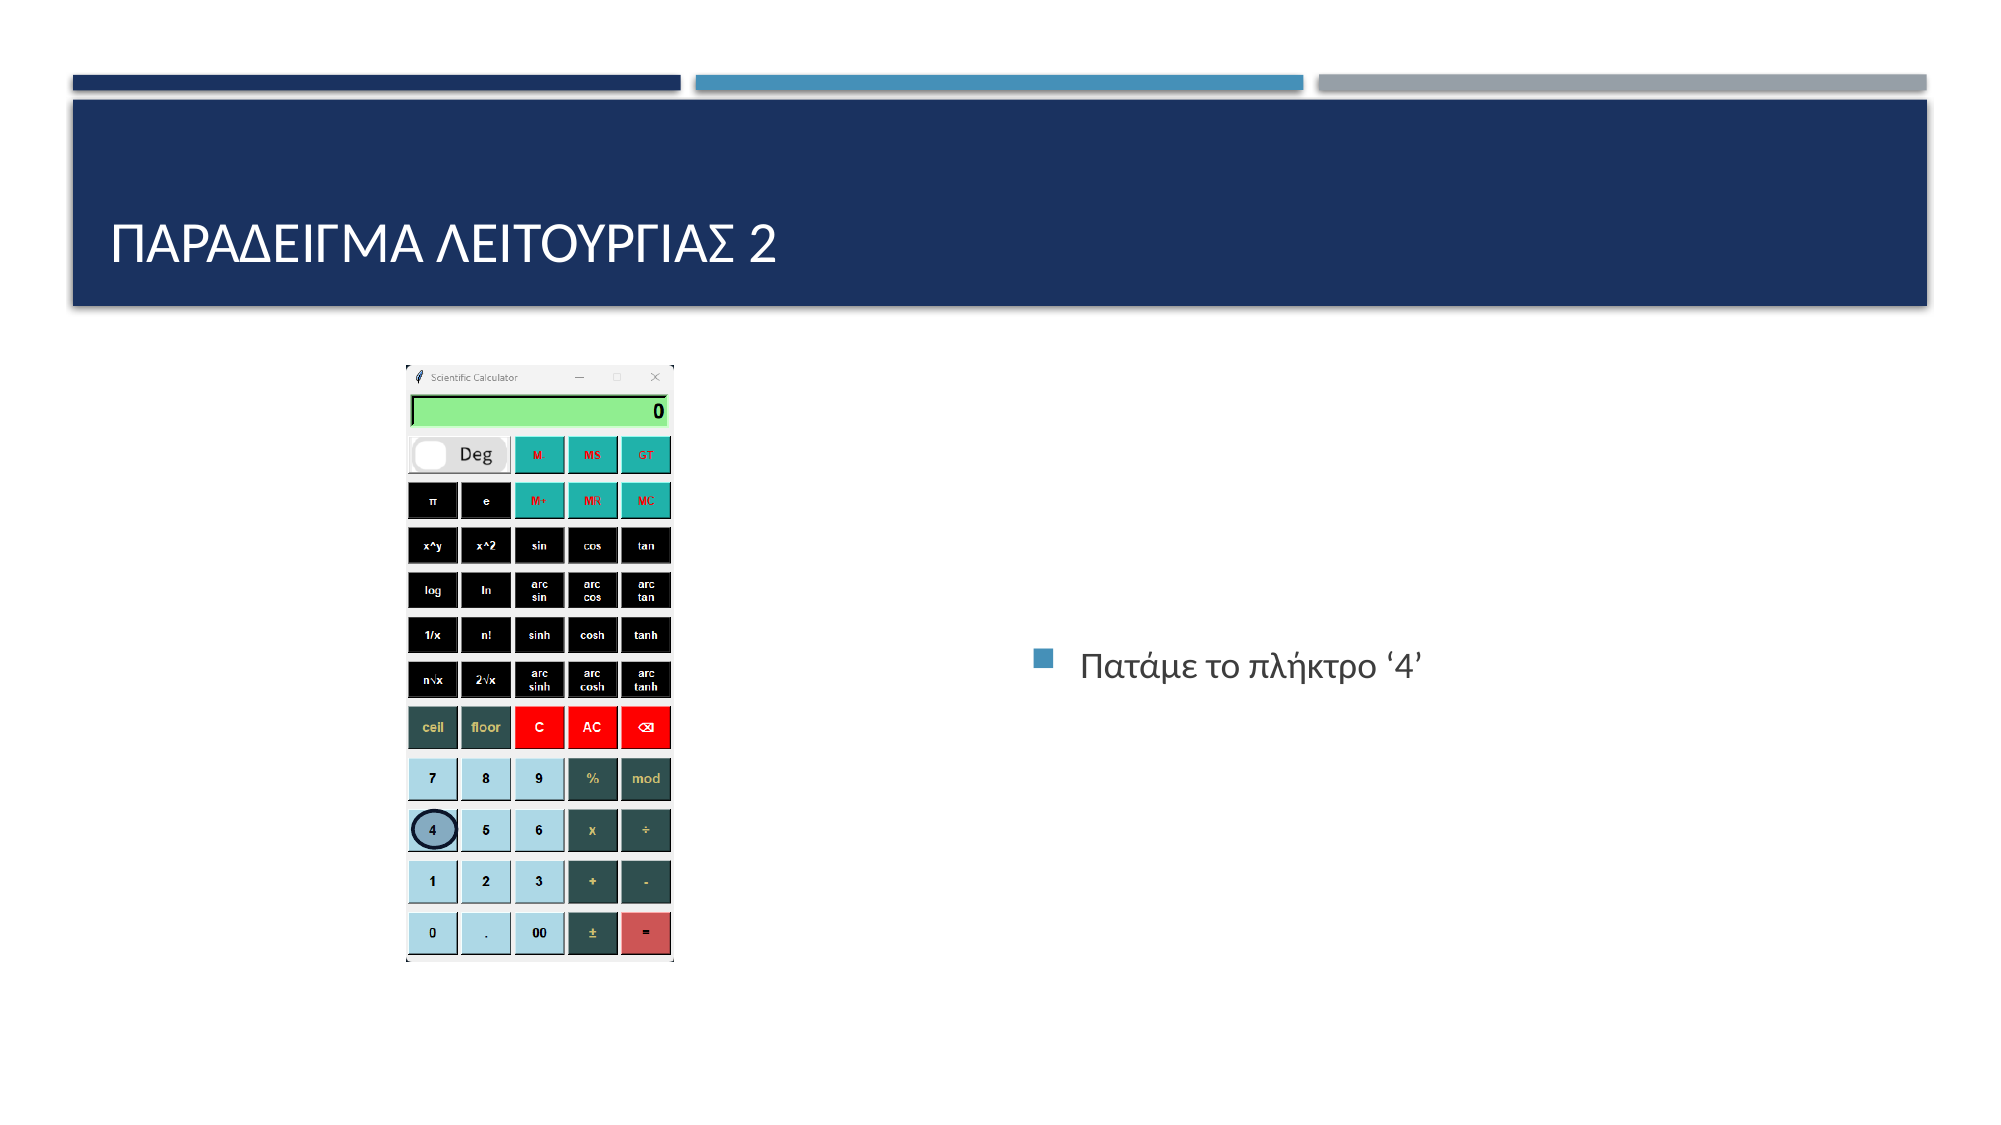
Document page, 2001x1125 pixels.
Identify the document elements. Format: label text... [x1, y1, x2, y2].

title Παραδειγμα λειτουργιασ 2 [95, 119, 1905, 282]
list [406, 364, 674, 962]
list Πατάμε το πλήκτρο ‘4’ [1015, 365, 1905, 962]
